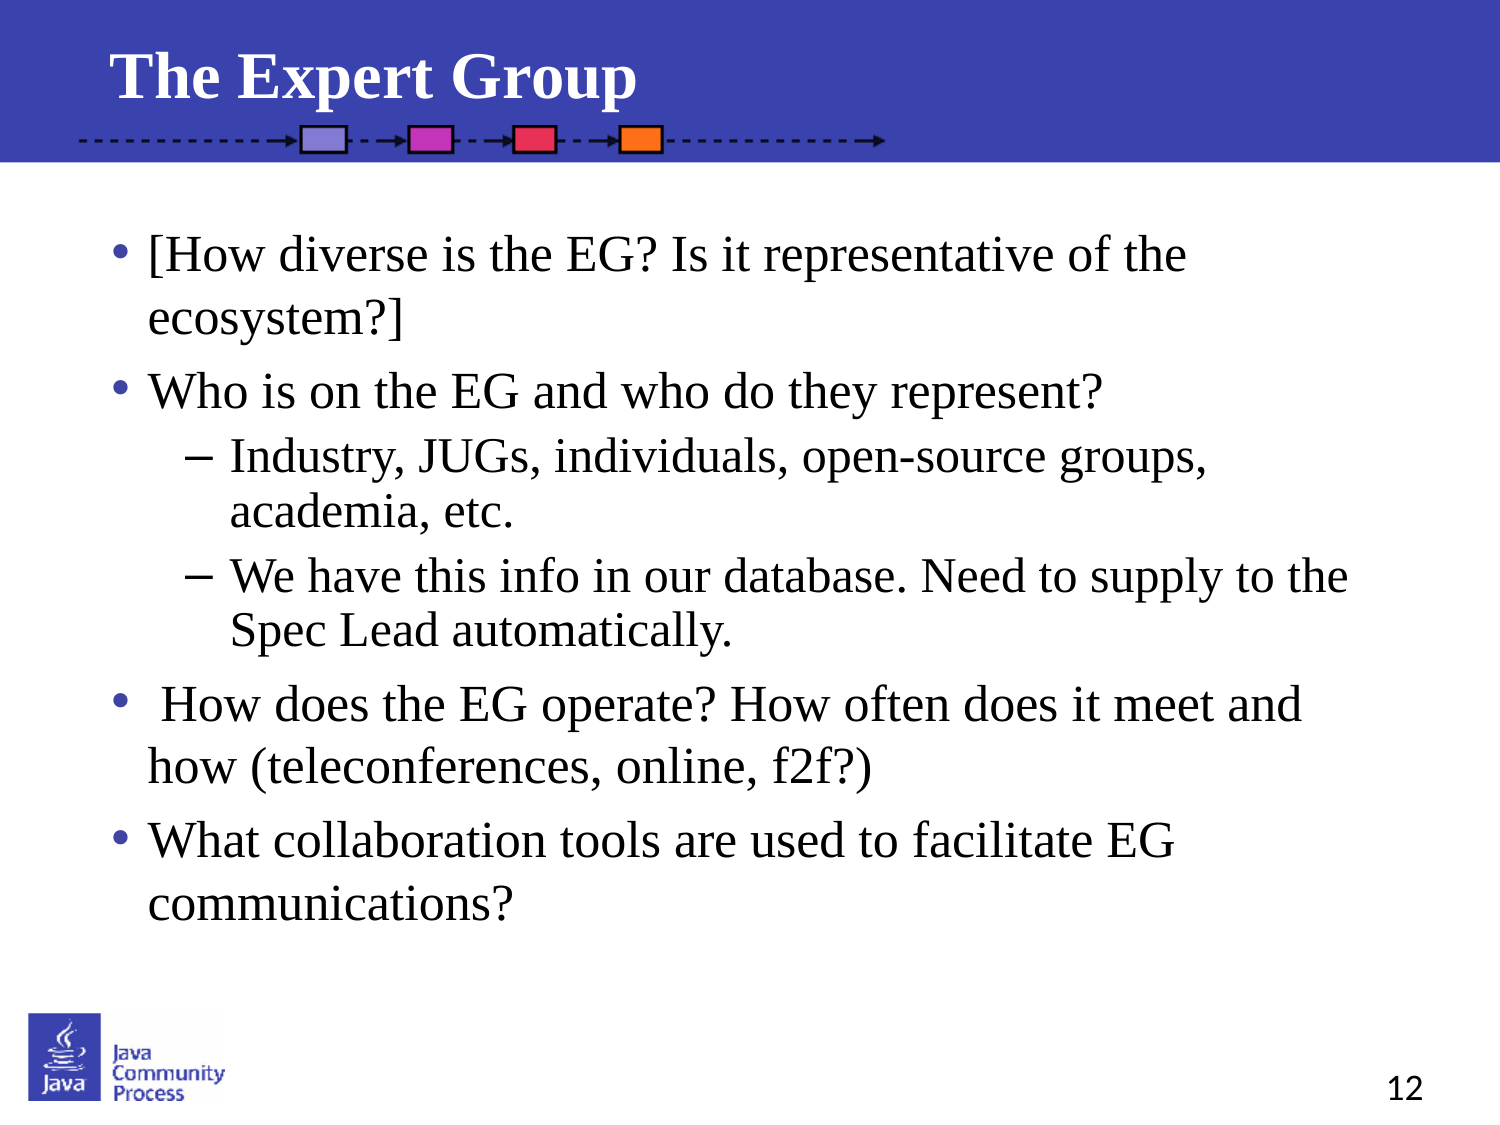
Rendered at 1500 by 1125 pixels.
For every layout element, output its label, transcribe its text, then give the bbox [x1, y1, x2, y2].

list [How diverse is the EG? Is it representative of the ecosystem?] Who is on the EG and who do they represent? Industry, JUGs, individuals, open-source groups, academia, etc. We have this info in our database. Need to supply to the Spec Lead automatically. How does the EG operate? How often does it meet and how (teleconferences, online, f2f?) What collaboration tools are used to facilitate EG communications? [109, 219, 1350, 931]
picture [70, 125, 109, 156]
title The Expert Group [109, 0, 1384, 166]
picture [27, 1012, 225, 1101]
